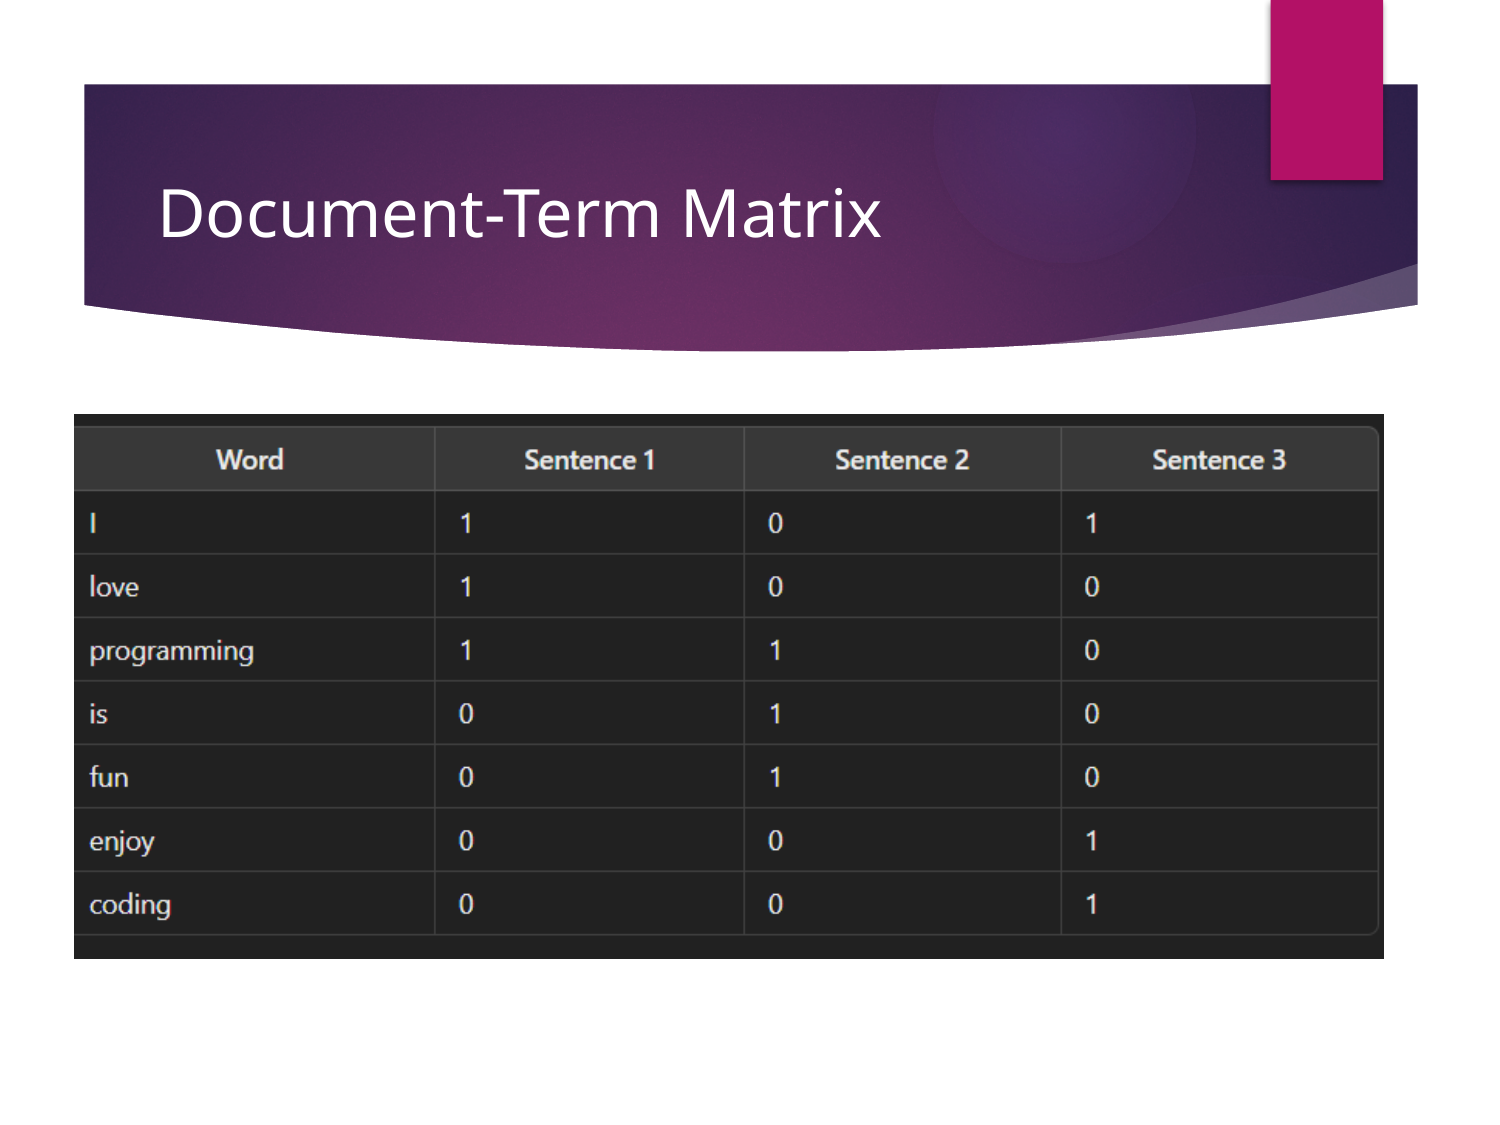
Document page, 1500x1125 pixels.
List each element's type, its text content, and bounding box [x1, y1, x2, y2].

picture [73, 414, 1385, 959]
title Document-Term Matrix [142, 152, 1183, 269]
